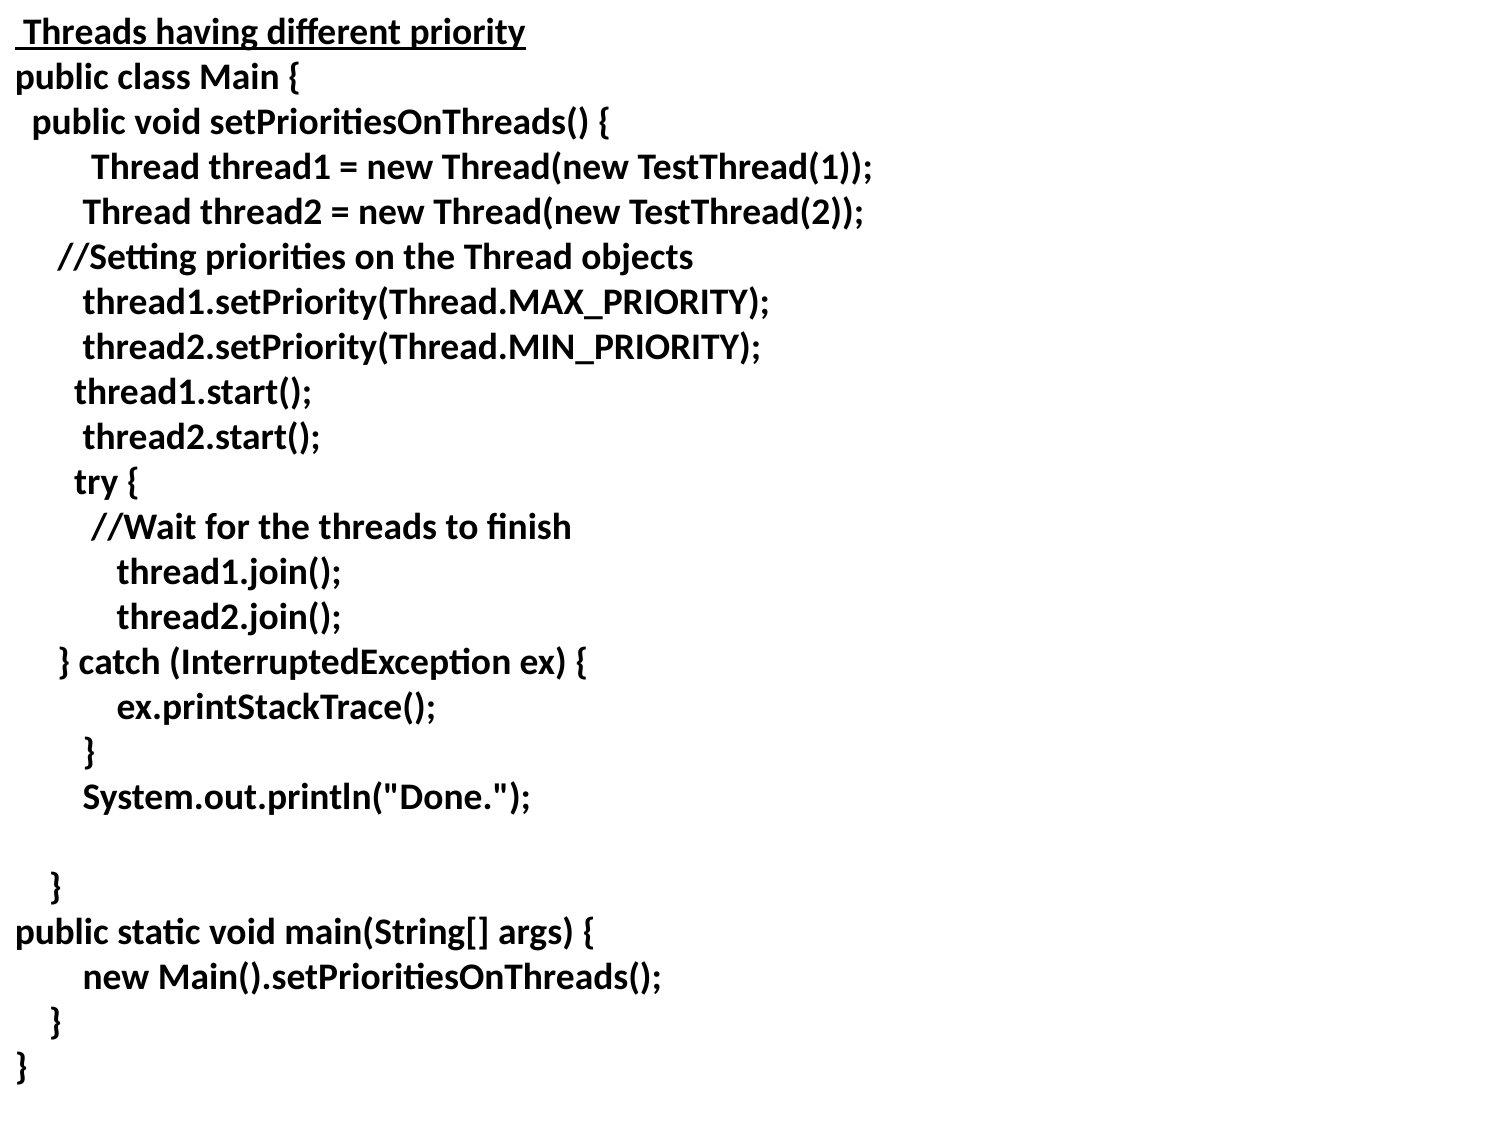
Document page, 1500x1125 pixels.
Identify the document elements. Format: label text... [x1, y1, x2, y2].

text_box Threads having different priority public class Main { public void setPrioritiesOnThreads() { Thread thread1 = new Thread(new TestThread(1)); Thread thread2 = new Thread(new TestThread(2)); //Setting priorities on the Thread objects thread1.setPriority(Thread.MAX_PRIORITY); thread2.setPriority(Thread.MIN_PRIORITY); thread1.start(); thread2.start(); try { //Wait for the threads to finish thread1.join(); thread2.join(); } catch (InterruptedException ex) { ex.printStackTrace(); } System.out.println("Done."); } public static void main(String[] args) { new Main().setPrioritiesOnThreads(); } } [0, 0, 1500, 1125]
